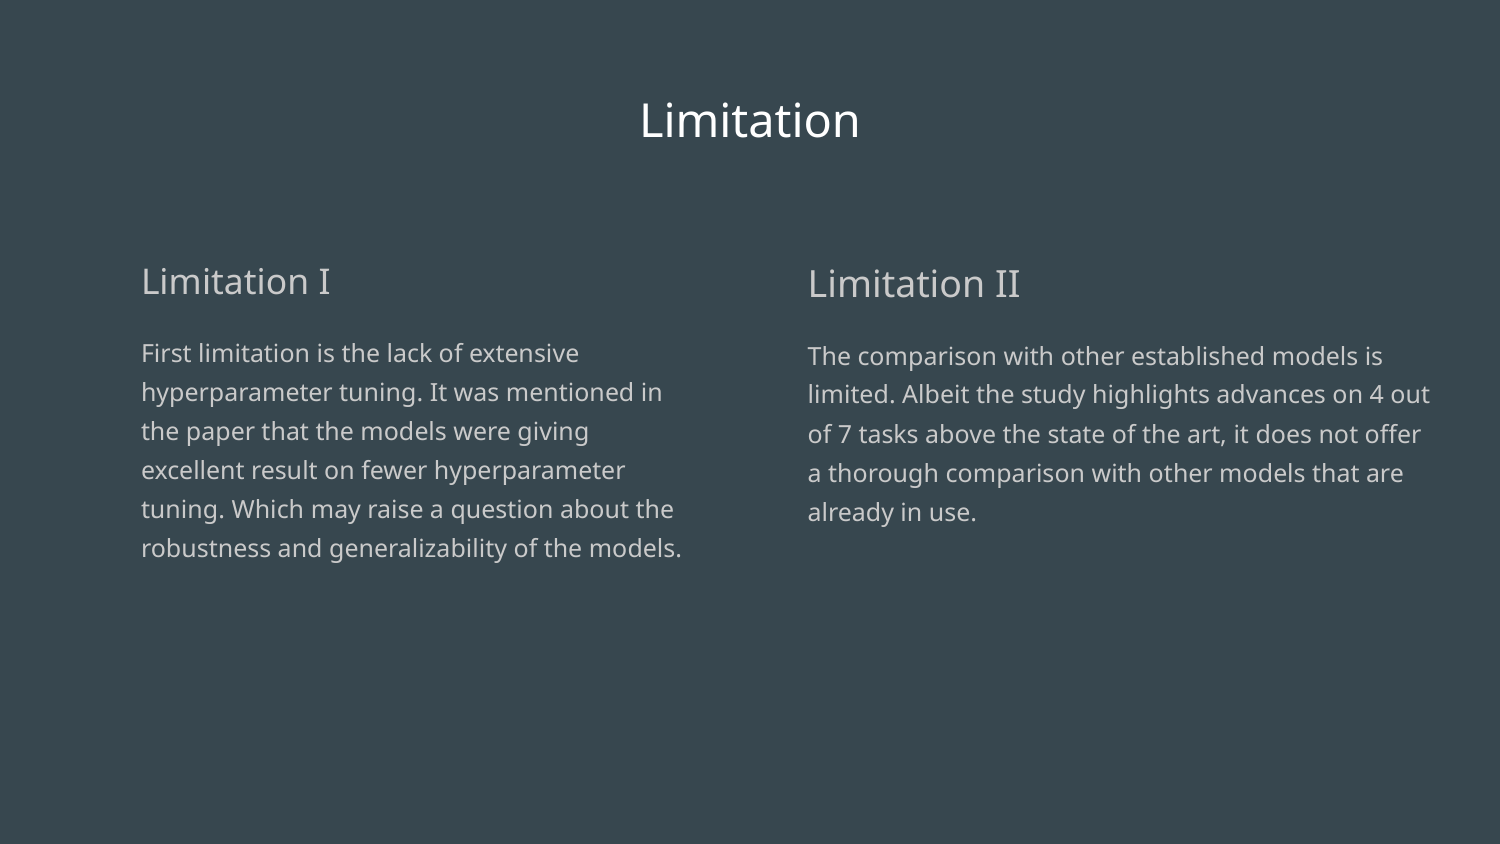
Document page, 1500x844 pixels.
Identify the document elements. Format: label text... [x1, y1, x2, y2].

title Limitation [51, 72, 1449, 167]
list Limitation I First limitation is the lack of extensive hyperparameter tuning. It was mentioned in the paper that the models were giving excellent result on fewer hyperparameter tuning. Which may raise a question about the robustness and generalizability of the models. [51, 234, 708, 750]
list Limitation II The comparison with other established models is limited. Albeit the study highlights advances on 4 out of 7 tasks above the state of the art, it does not offer a thorough comparison with other models that are already in use. [792, 234, 1449, 750]
